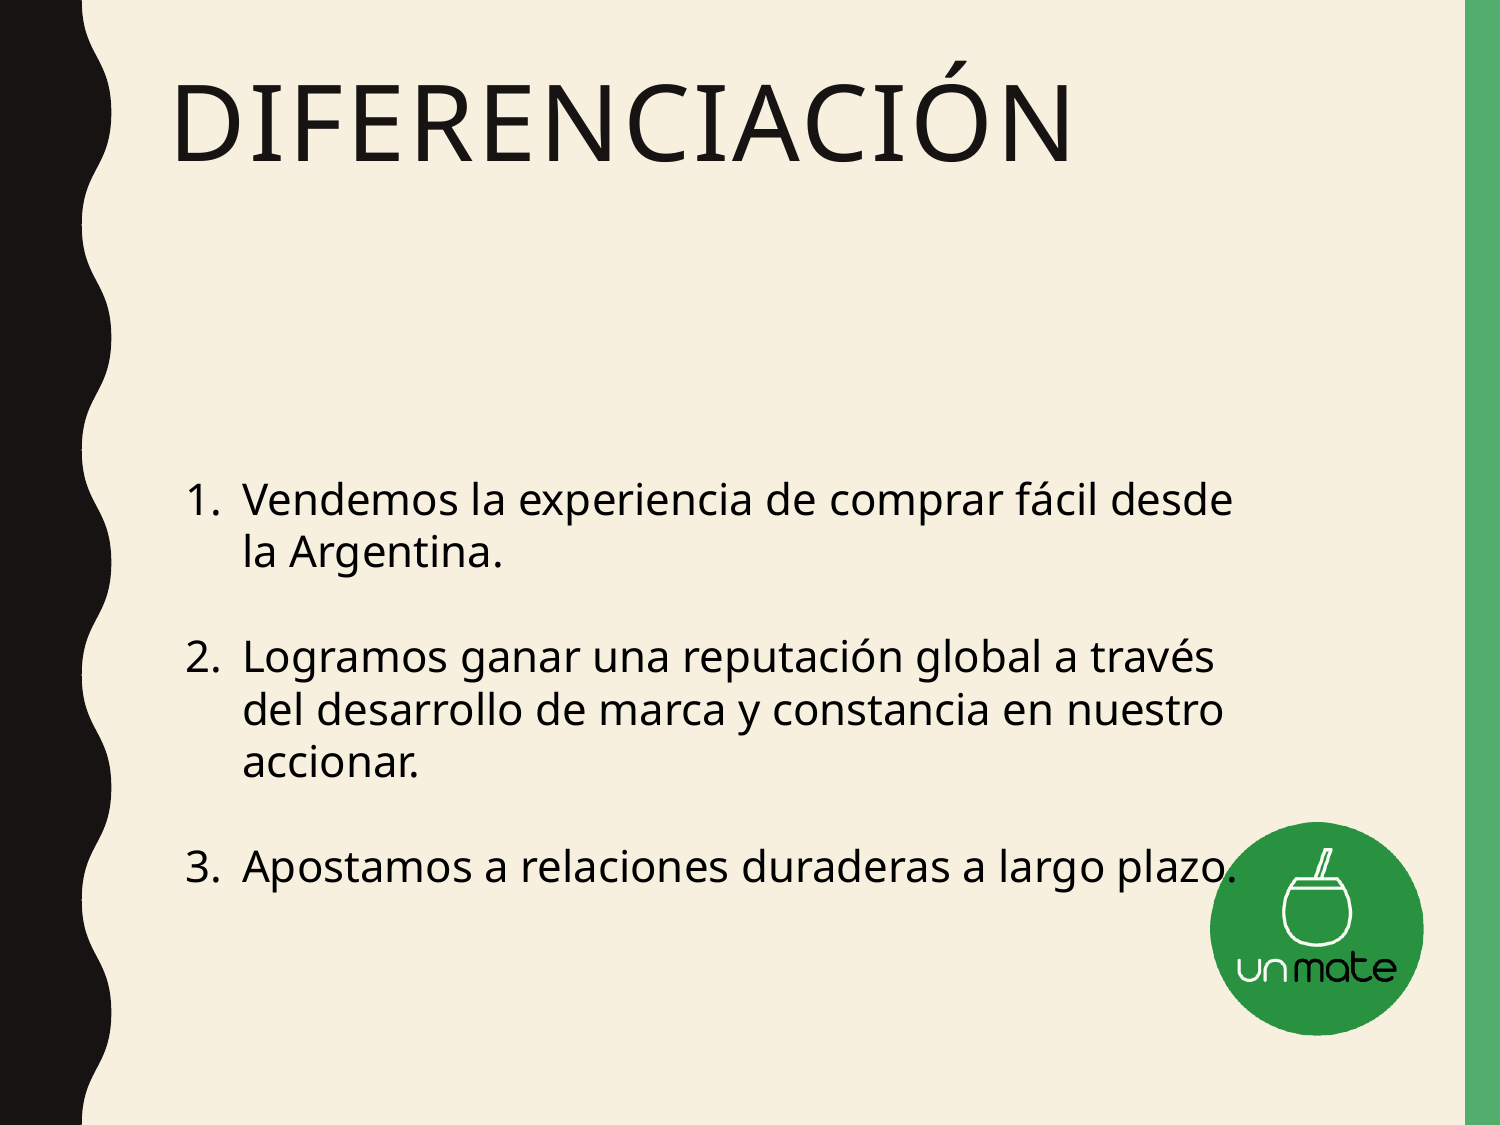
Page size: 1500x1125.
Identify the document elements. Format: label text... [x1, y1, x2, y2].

title diferenciación [154, 62, 1407, 308]
text_box Vendemos la experiencia de comprar fácil desde la Argentina. Logramos ganar una reputación global a través del desarrollo de marca y constancia en nuestro accionar. Apostamos a relaciones duraderas a largo plazo. [171, 464, 1258, 899]
picture [1210, 822, 1424, 1036]
